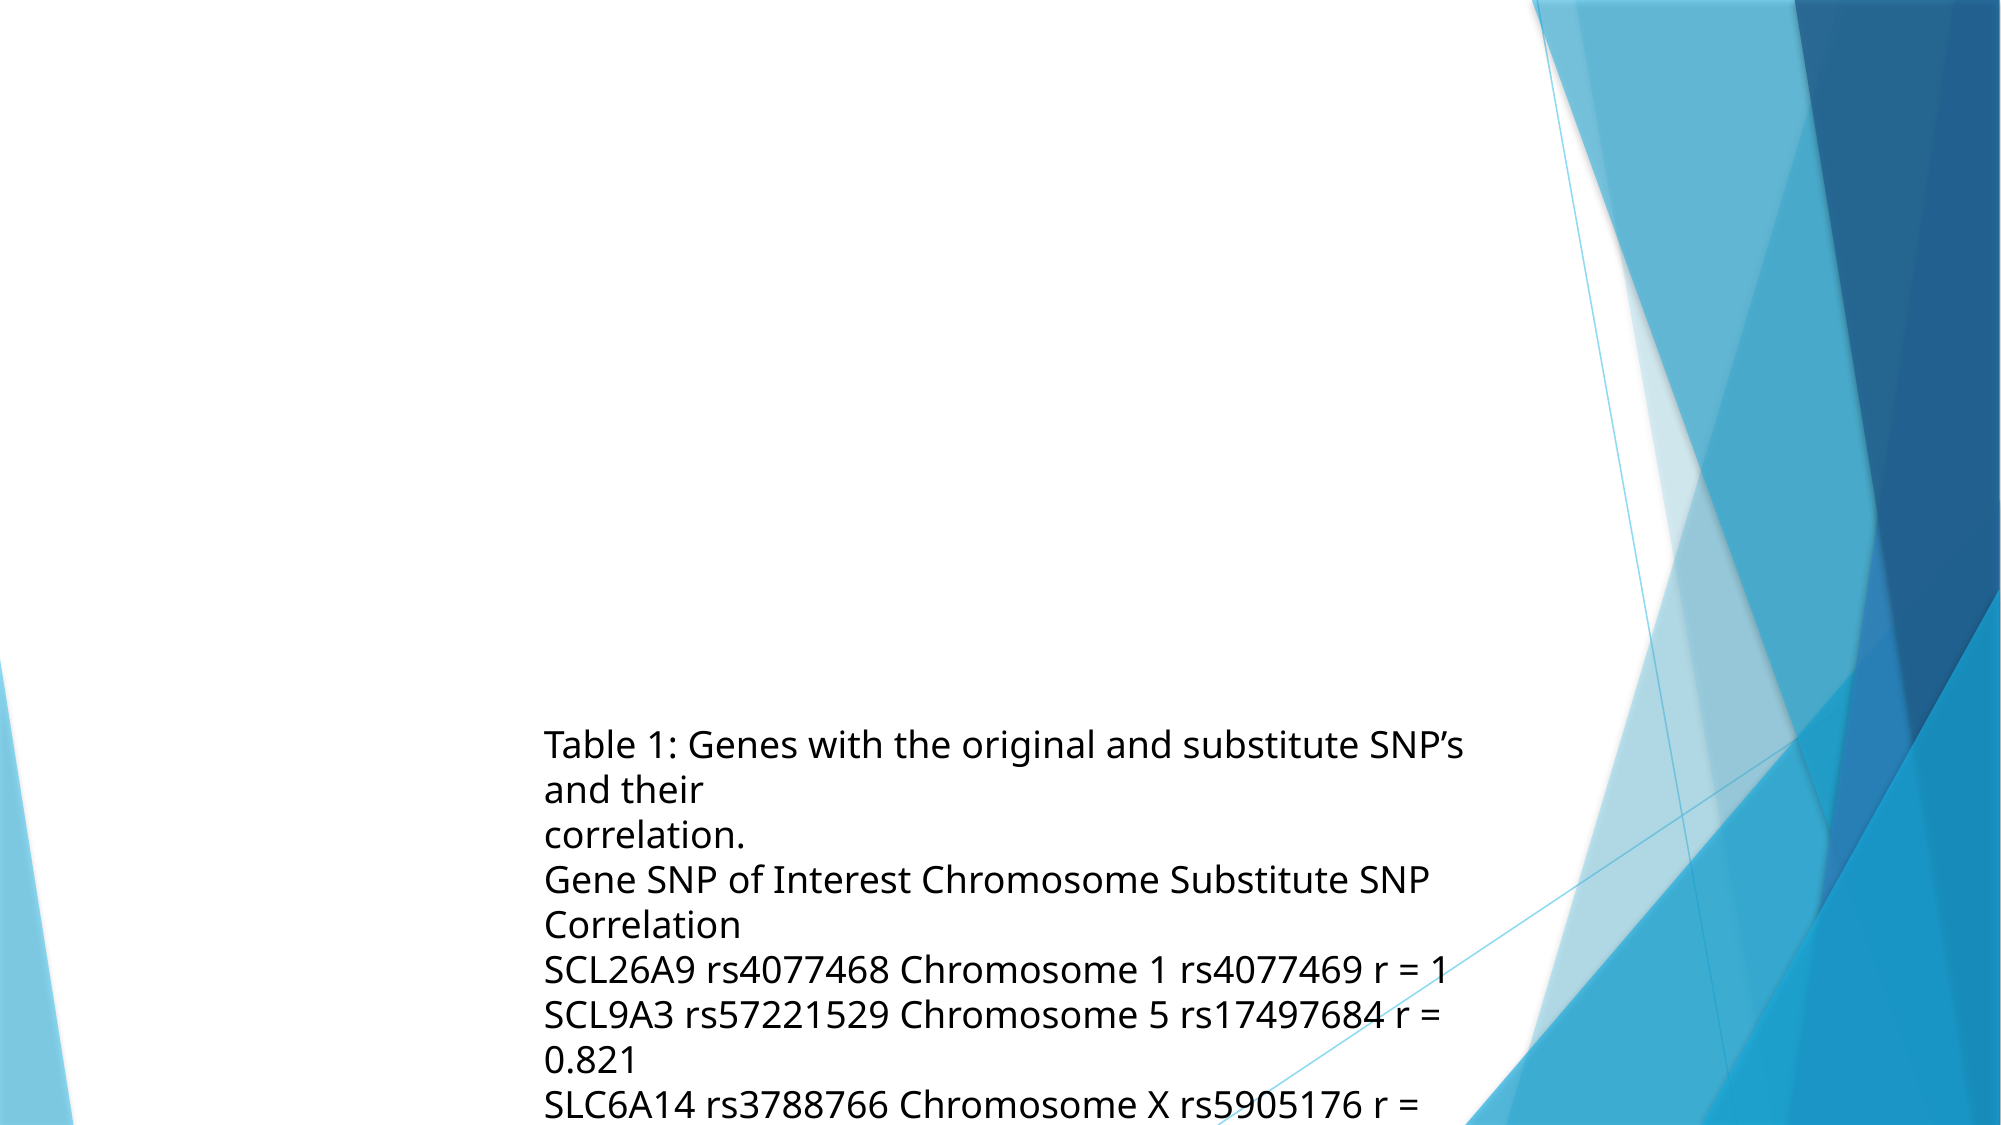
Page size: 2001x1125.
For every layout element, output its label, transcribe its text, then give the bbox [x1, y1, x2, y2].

text_box Table 1: Genes with the original and substitute SNP’s and their correlation. Gene SNP of Interest Chromosome Substitute SNP Correlation SCL26A9 rs4077468 Chromosome 1 rs4077469 r = 1 SCL9A3 rs57221529 Chromosome 5 rs17497684 r = 0.821 SLC6A14 rs3788766 Chromosome X rs5905176 r = 0.770 [529, 713, 1530, 1125]
